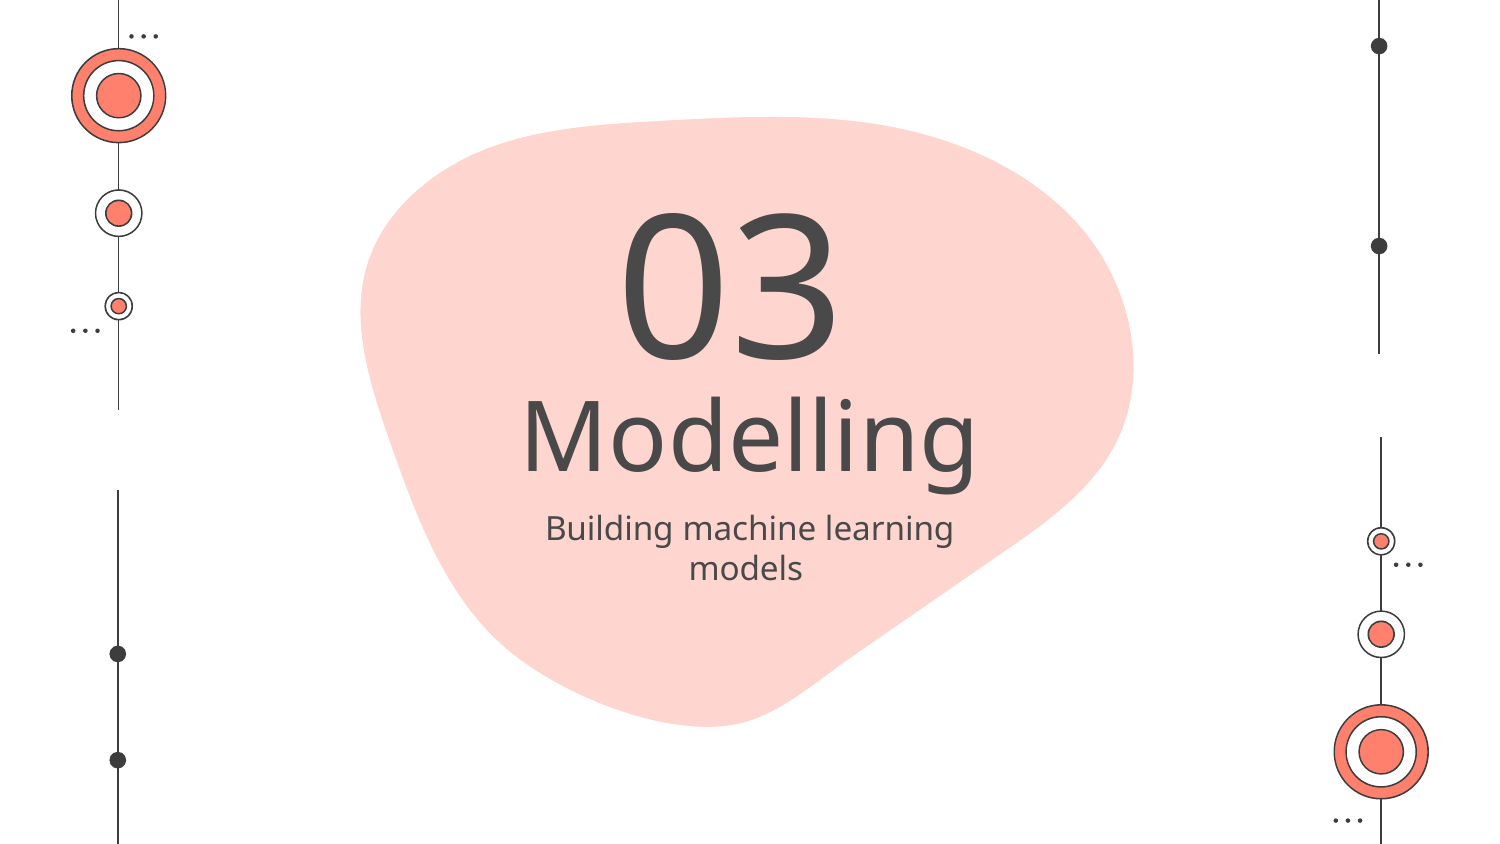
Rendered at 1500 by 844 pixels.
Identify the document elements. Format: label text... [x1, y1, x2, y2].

subtitle Building machine learning models [487, 491, 1013, 605]
title Modelling [441, 366, 1059, 498]
title 03 [487, 190, 975, 366]
